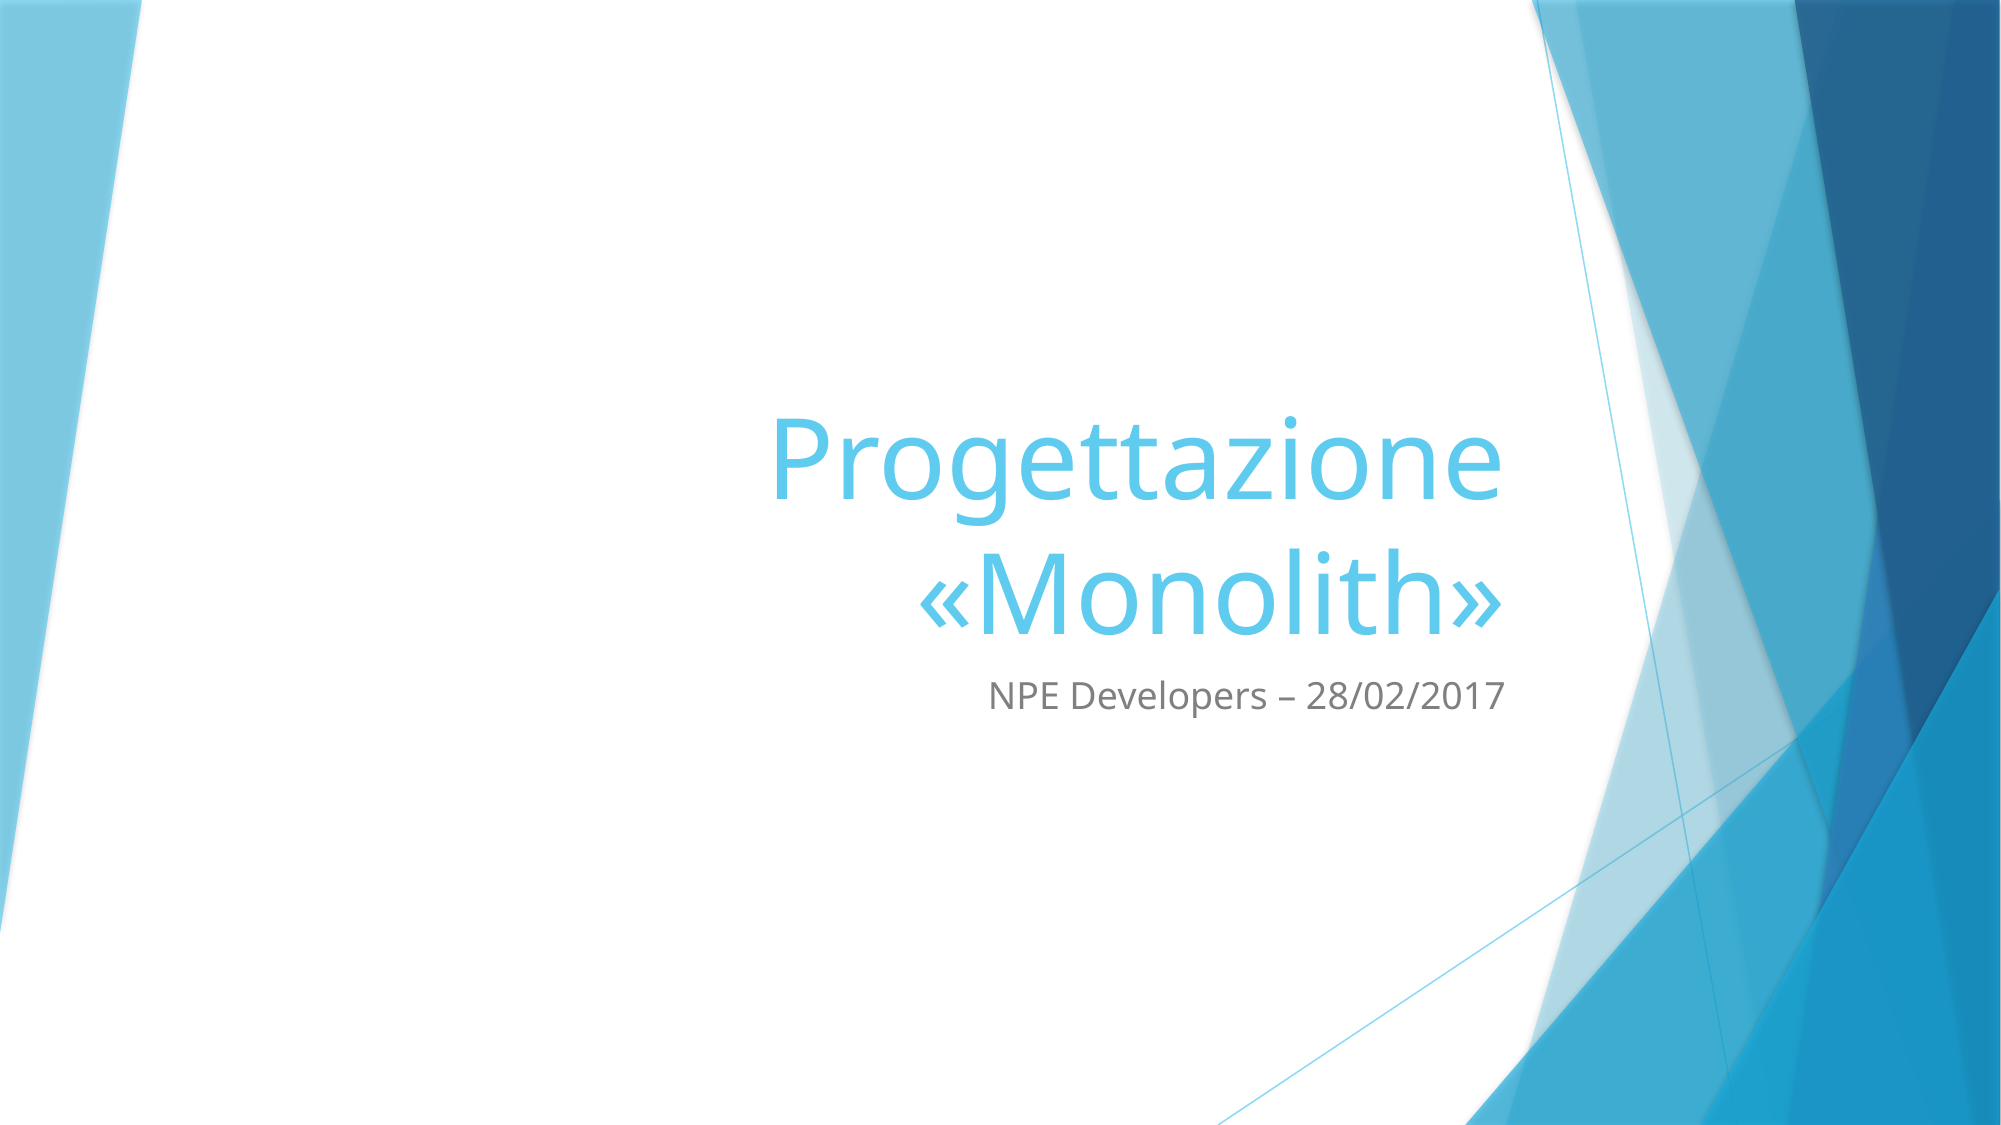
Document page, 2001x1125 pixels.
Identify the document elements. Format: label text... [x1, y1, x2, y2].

subtitle NPE Developers – 28/02/2017 [247, 664, 1522, 845]
title Progettazione «Monolith» [247, 394, 1522, 664]
